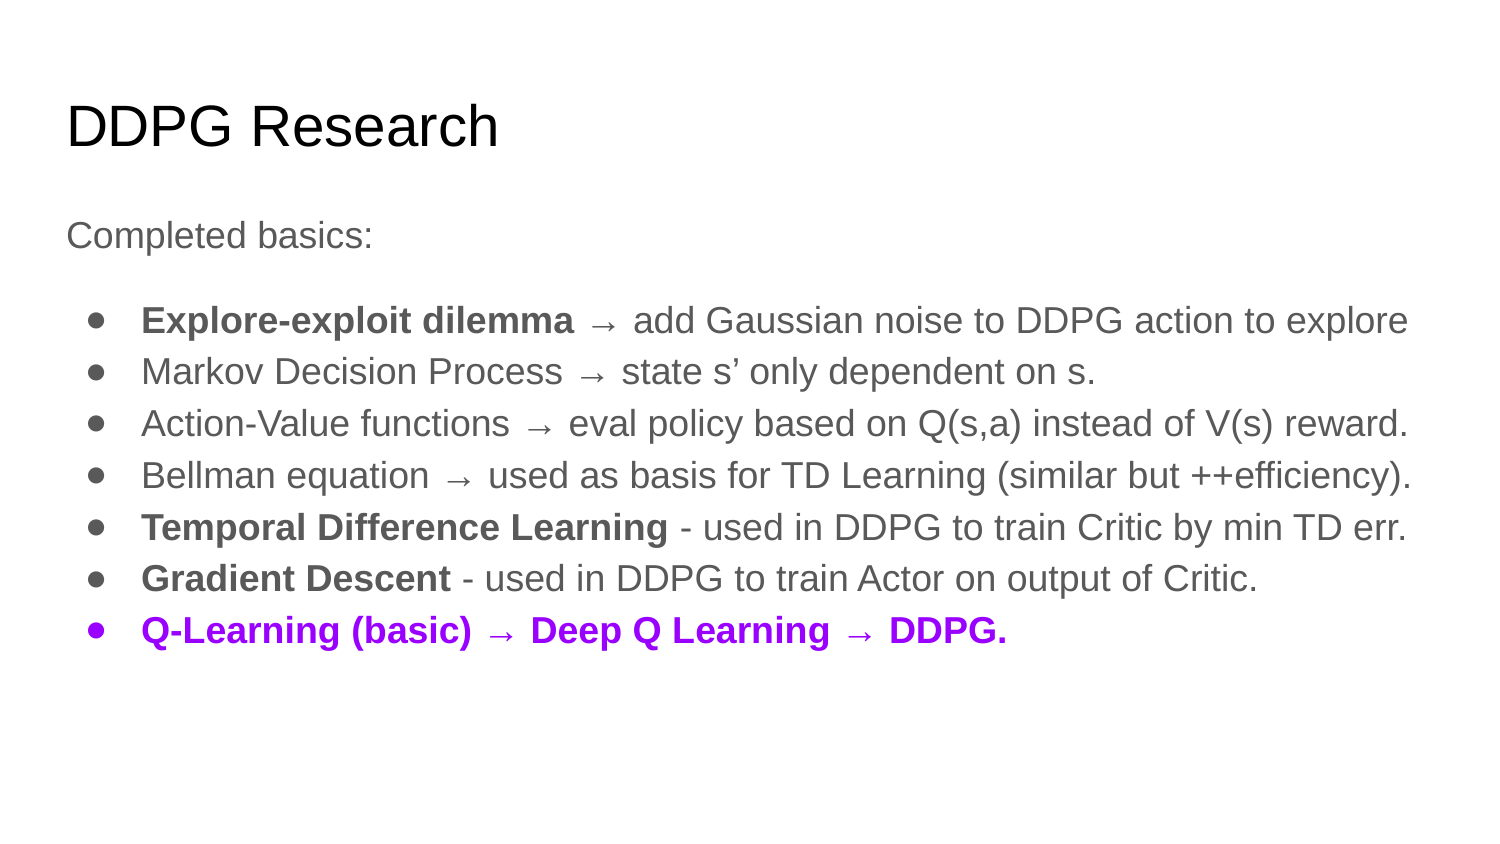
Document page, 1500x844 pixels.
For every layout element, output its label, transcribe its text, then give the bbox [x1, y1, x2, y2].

list Completed basics: Explore-exploit dilemma → add Gaussian noise to DDPG action to explore Markov Decision Process → state s’ only dependent on s. Action-Value functions → eval policy based on Q(s,a) instead of V(s) reward. Bellman equation → used as basis for TD Learning (similar but ++efficiency). Temporal Difference Learning - used in DDPG to train Critic by min TD err. Gradient Descent - used in DDPG to train Actor on output of Critic. Q-Learning (basic) → Deep Q Learning → DDPG. [51, 189, 1449, 750]
title DDPG Research [51, 72, 1449, 167]
